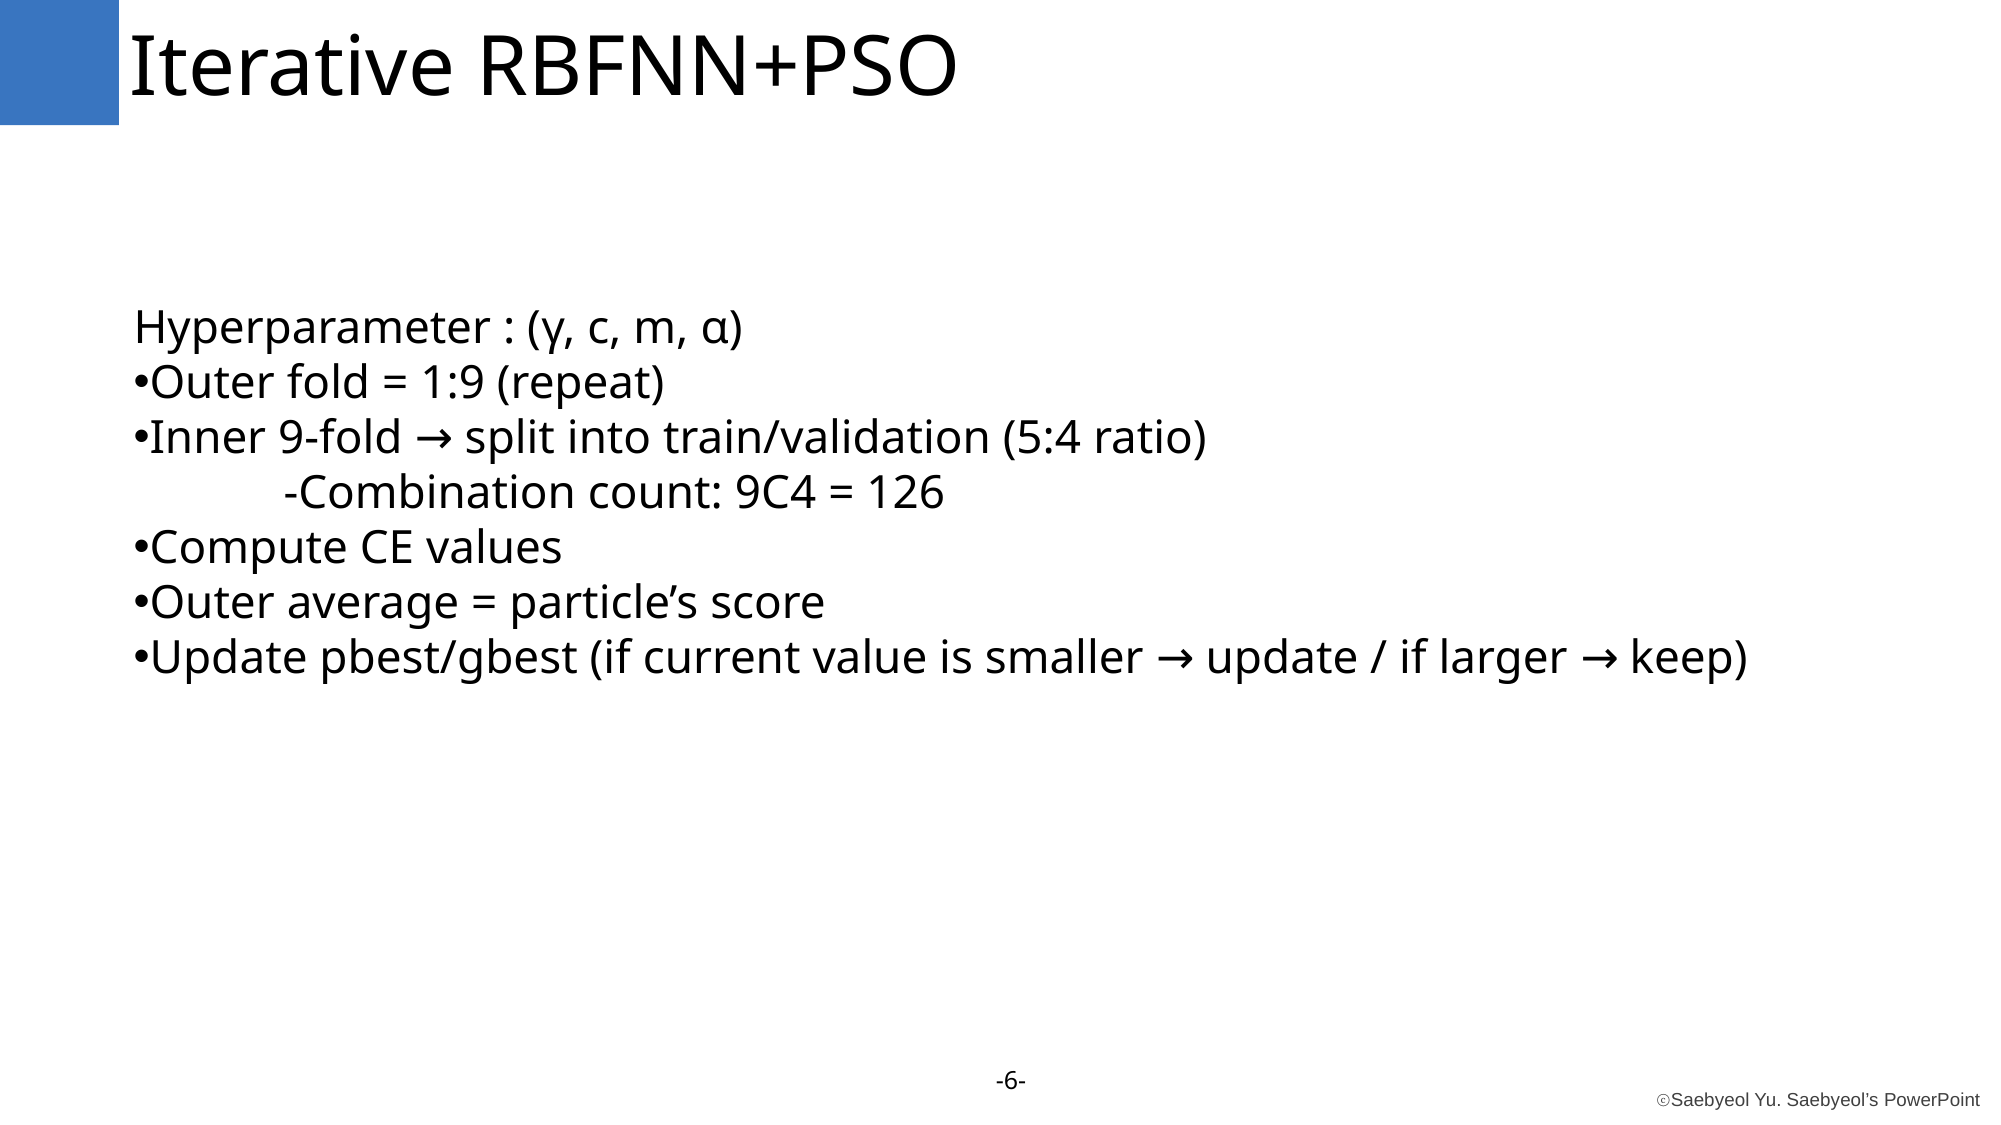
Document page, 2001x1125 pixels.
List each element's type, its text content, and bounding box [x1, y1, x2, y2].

text_box Hyperparameter : (γ, c, m, α) Outer fold = 1:9 (repeat) Inner 9-fold → split into train/validation (5:4 ratio) -Combination count: 9C4 = 126 Compute CE values Outer average = particle’s score Update pbest/gbest (if current value is smaller → update / if larger → keep) [118, 290, 1904, 691]
text_box Iterative RBFNN+PSO [115, 4, 977, 120]
slide_number -6- [958, 1038, 1041, 1125]
text_box [0, 0, 120, 126]
